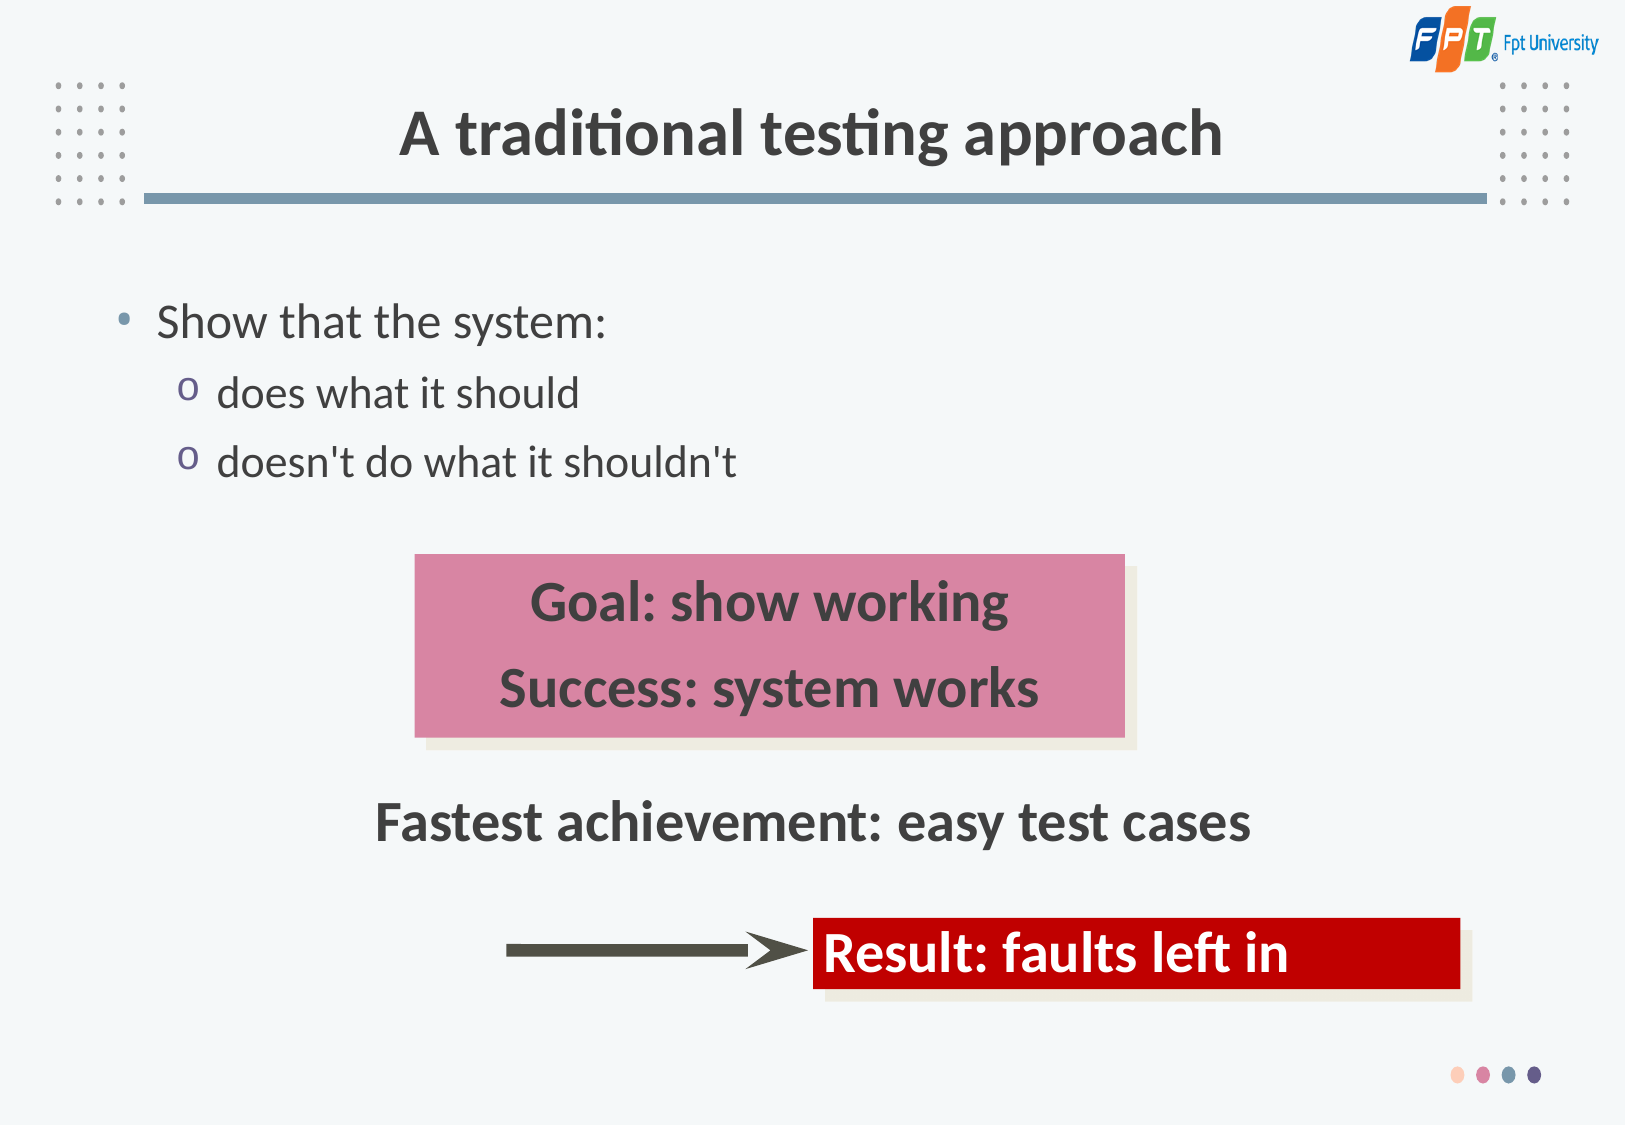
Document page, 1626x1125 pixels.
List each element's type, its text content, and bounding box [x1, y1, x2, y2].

text_box [787, 944, 809, 957]
text_box Goal: show working Success: system works [414, 554, 1125, 738]
text_box Fastest achievement: easy test cases [198, 782, 1429, 859]
text_box Result: faults left in [813, 917, 1461, 990]
picture [1383, 6, 1624, 88]
list Show that the system: does what it should doesn't do what it shouldn't [99, 275, 1482, 975]
title A traditional testing approach [111, 60, 1514, 208]
